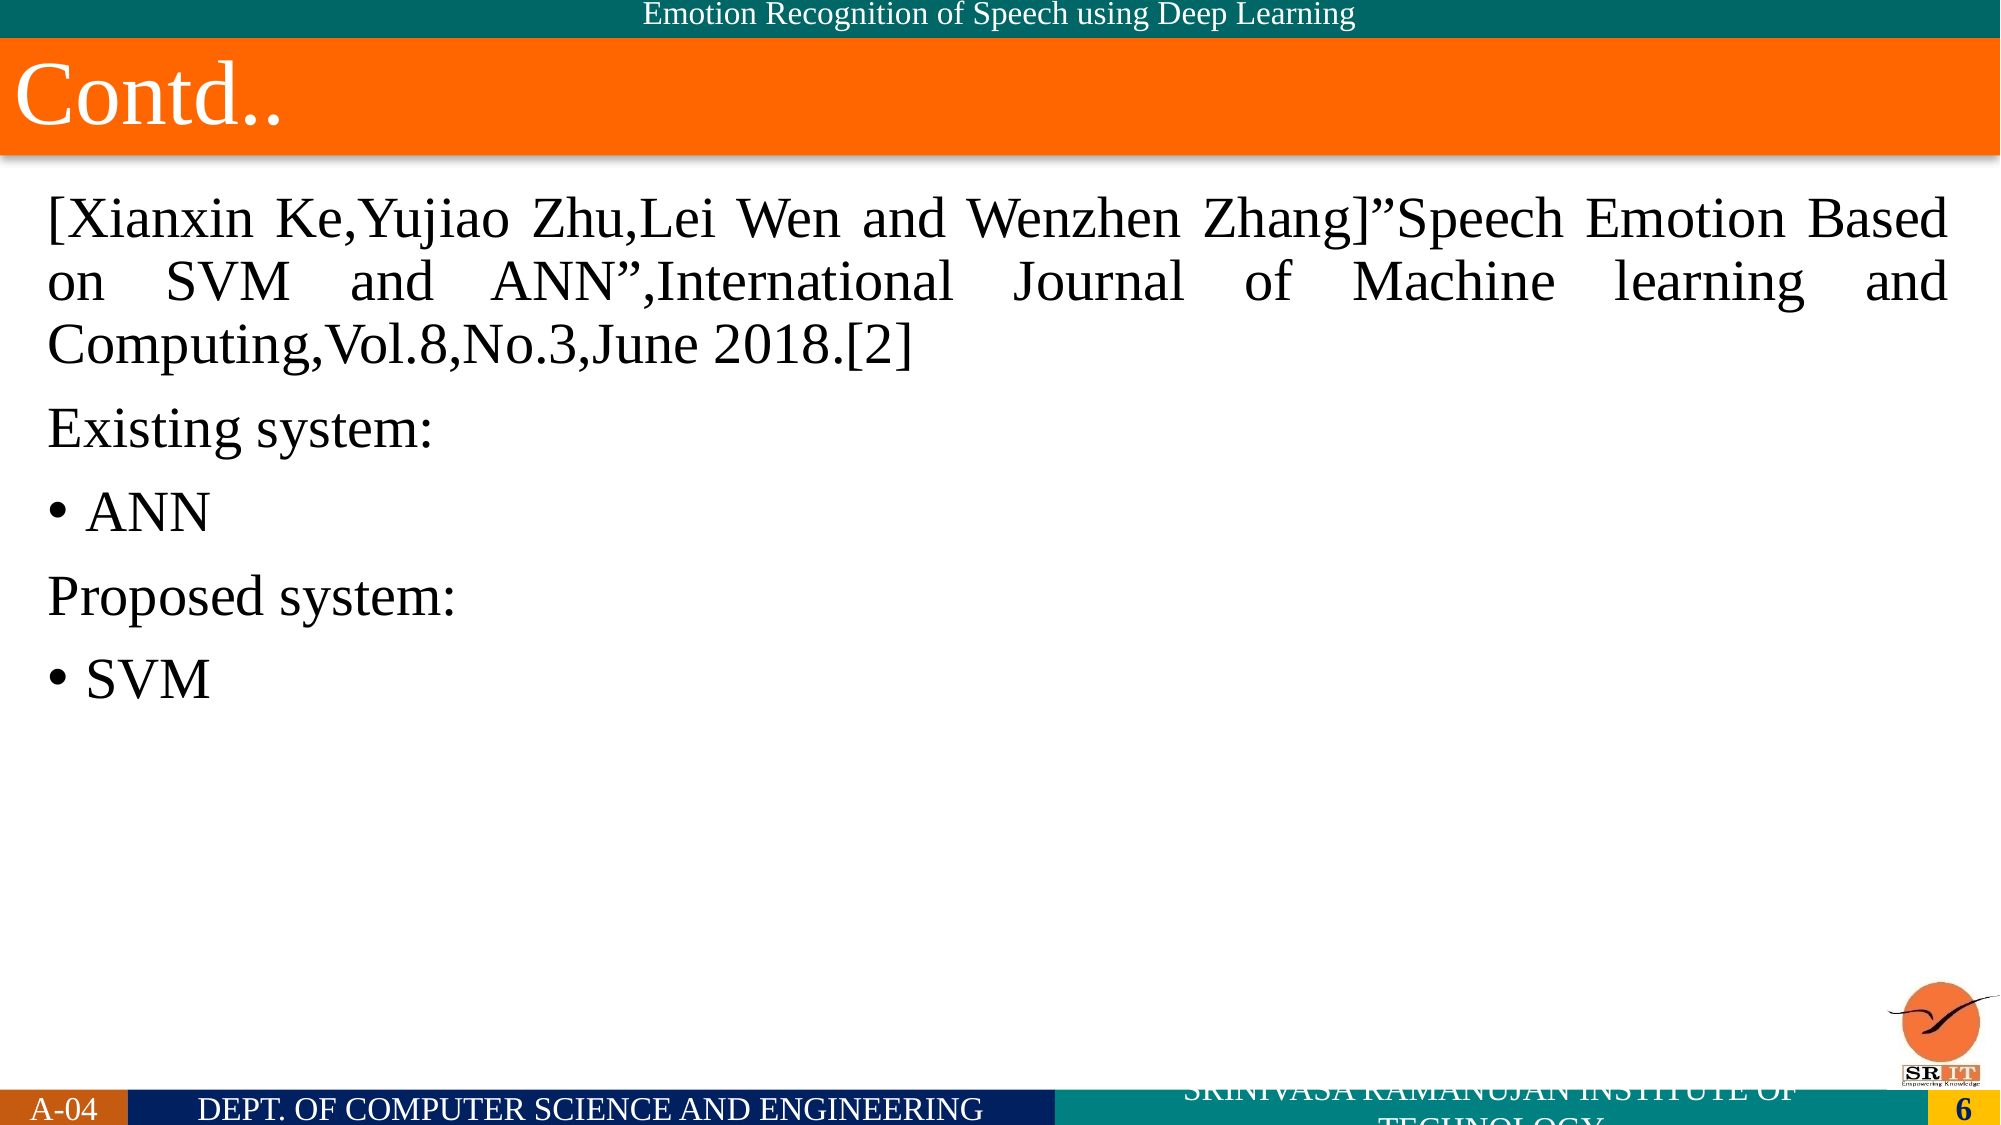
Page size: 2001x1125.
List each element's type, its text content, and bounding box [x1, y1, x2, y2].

picture [1887, 977, 2000, 1090]
list [Xianxin Ke,Yujiao Zhu,Lei Wen and Wenzhen Zhang]”Speech Emotion Based on SVM and ANN”,International Journal of Machine learning and Computing,Vol.8,No.3,June 2018.[2] Existing system: ANN Proposed system: SVM [32, 179, 1965, 1065]
title Contd.. [0, 38, 2000, 156]
